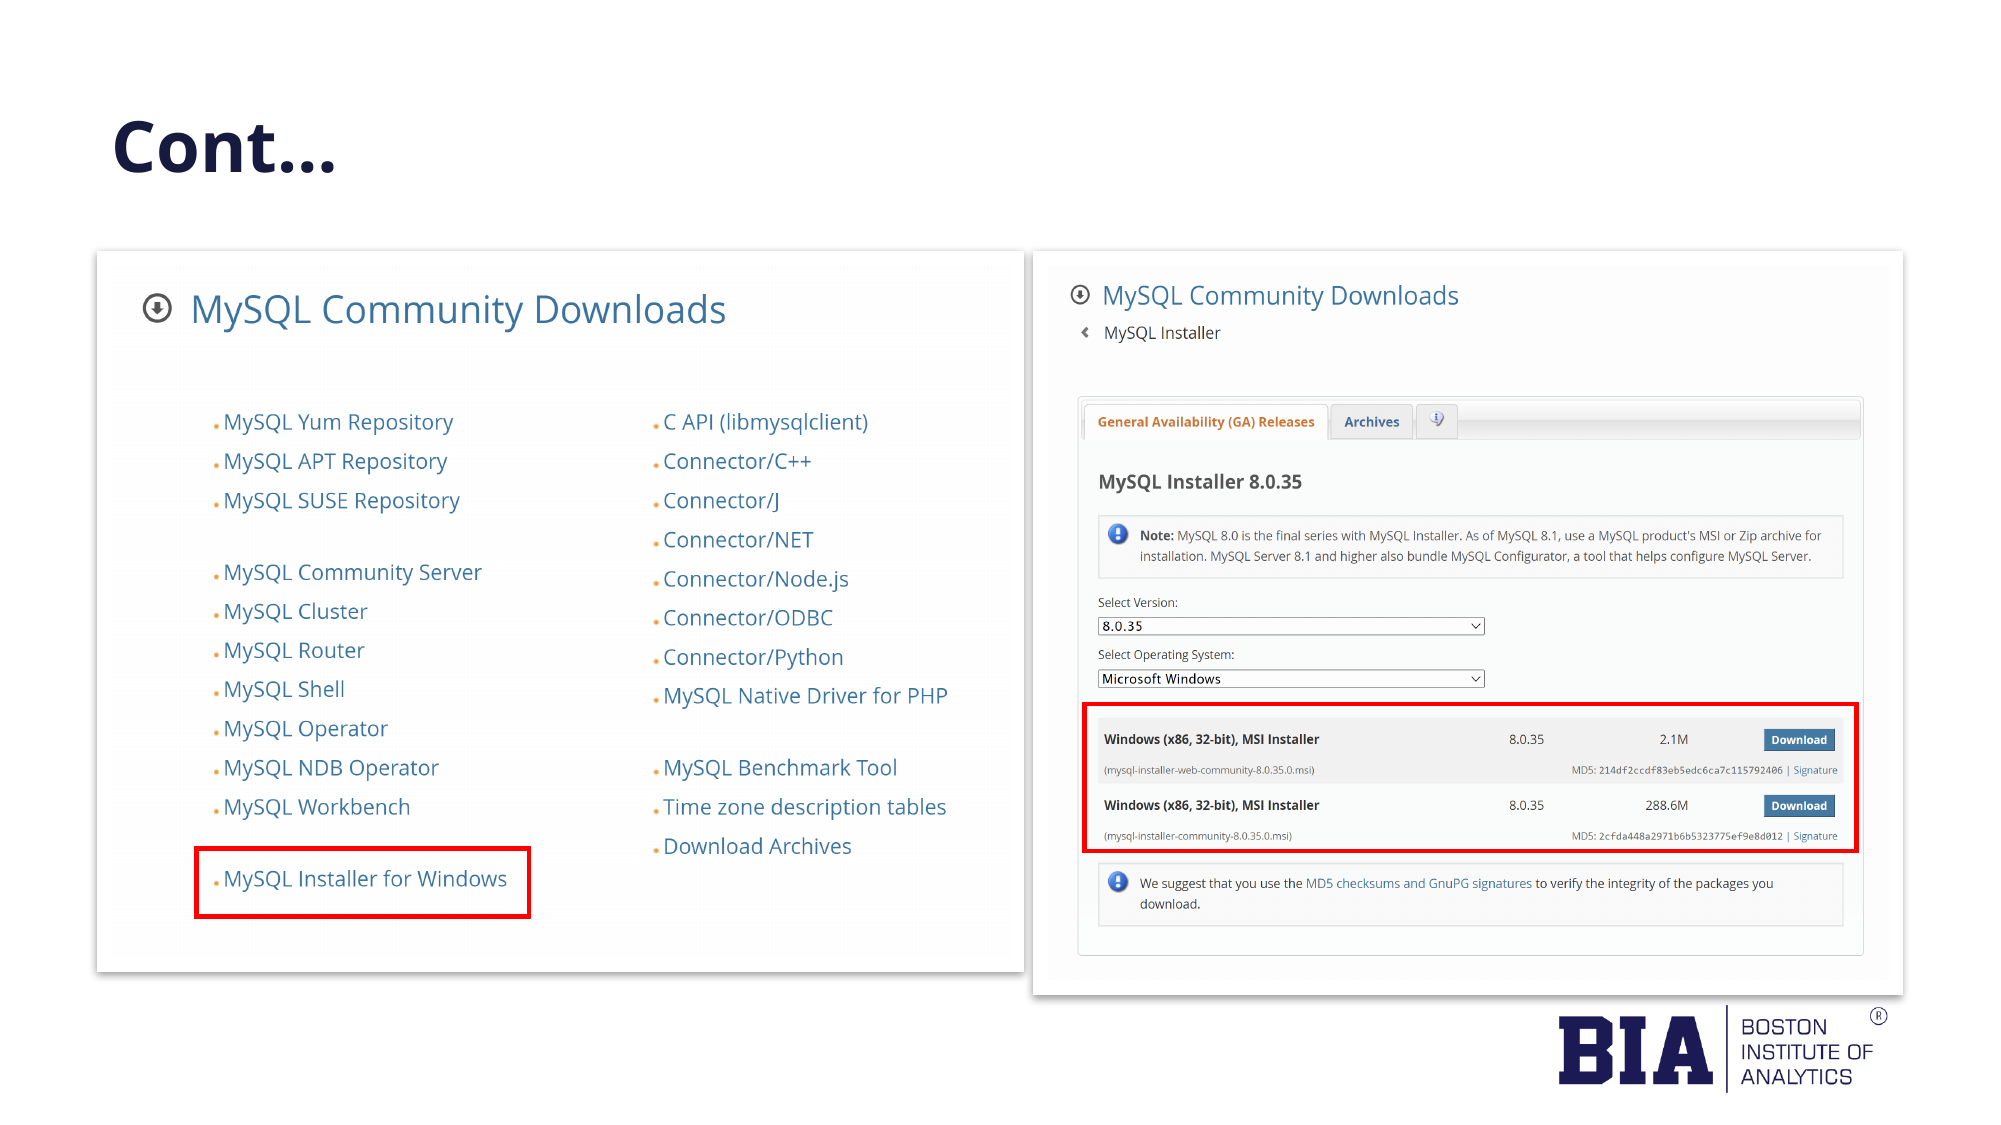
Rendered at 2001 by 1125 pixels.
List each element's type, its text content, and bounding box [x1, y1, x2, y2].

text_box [111, 265, 1010, 958]
title Cont… [111, 99, 1889, 200]
picture [1557, 1003, 1889, 1094]
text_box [1047, 265, 1889, 981]
